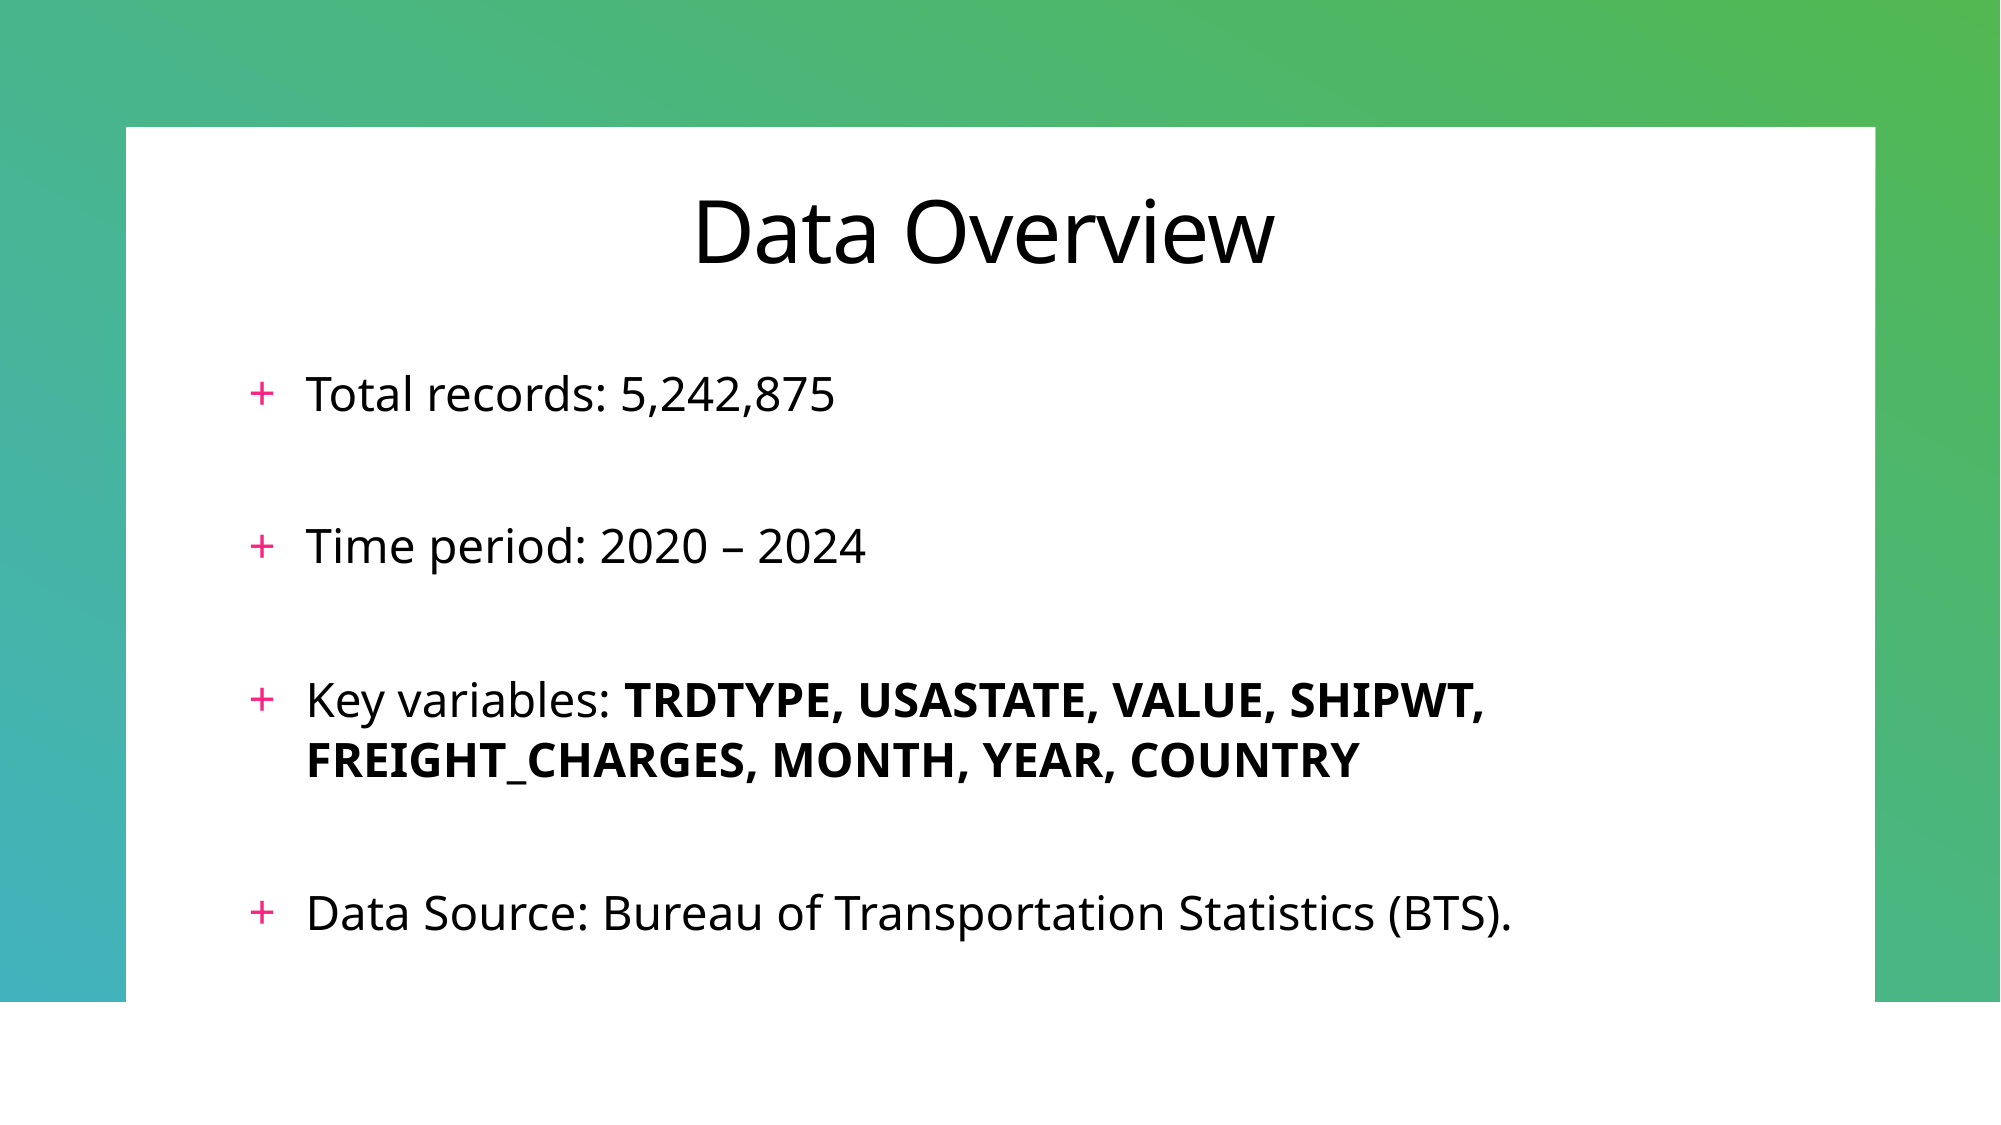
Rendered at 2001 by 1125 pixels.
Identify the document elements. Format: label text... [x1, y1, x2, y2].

list Total records: 5,242,875 Time period: 2020 – 2024 Key variables: TRDTYPE, USASTATE, VALUE, SHIPWT, FREIGHT_CHARGES, MONTH, YEAR, COUNTRY Data Source: Bureau of Transportation Statistics (BTS). [233, 352, 1778, 949]
title Data Overview [233, 176, 1734, 299]
